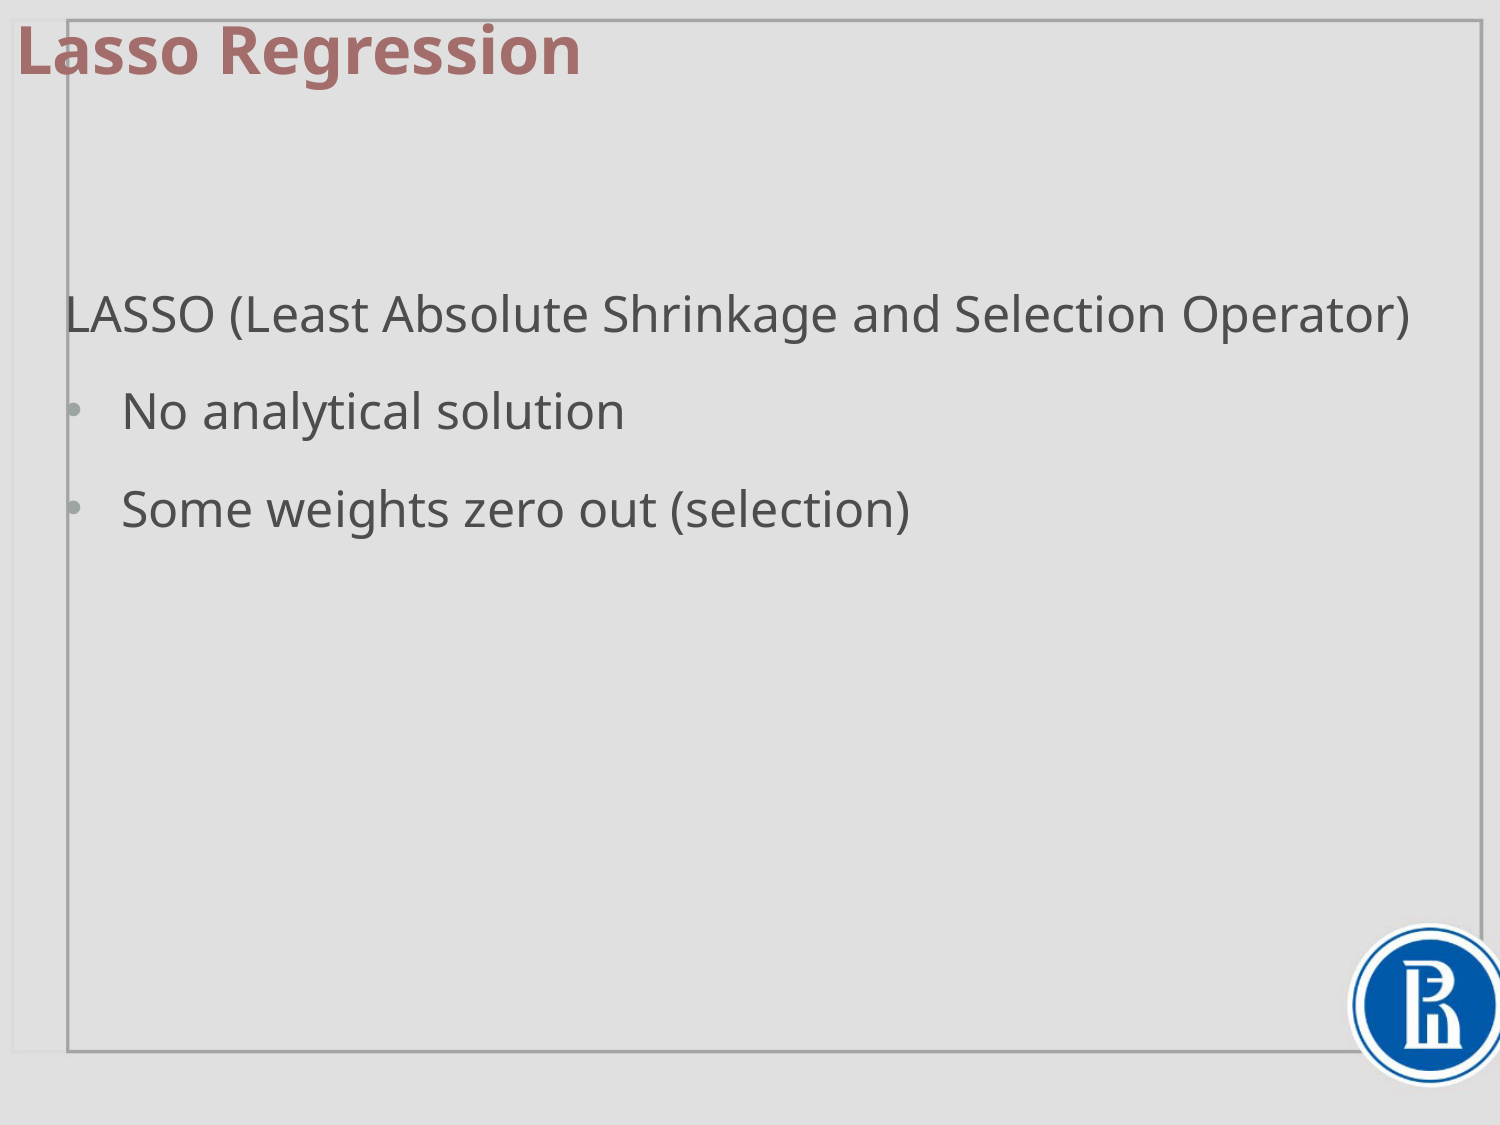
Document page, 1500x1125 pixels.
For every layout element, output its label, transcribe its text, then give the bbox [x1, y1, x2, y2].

title Lasso Regression [0, 0, 1500, 102]
picture [0, 102, 1500, 1125]
